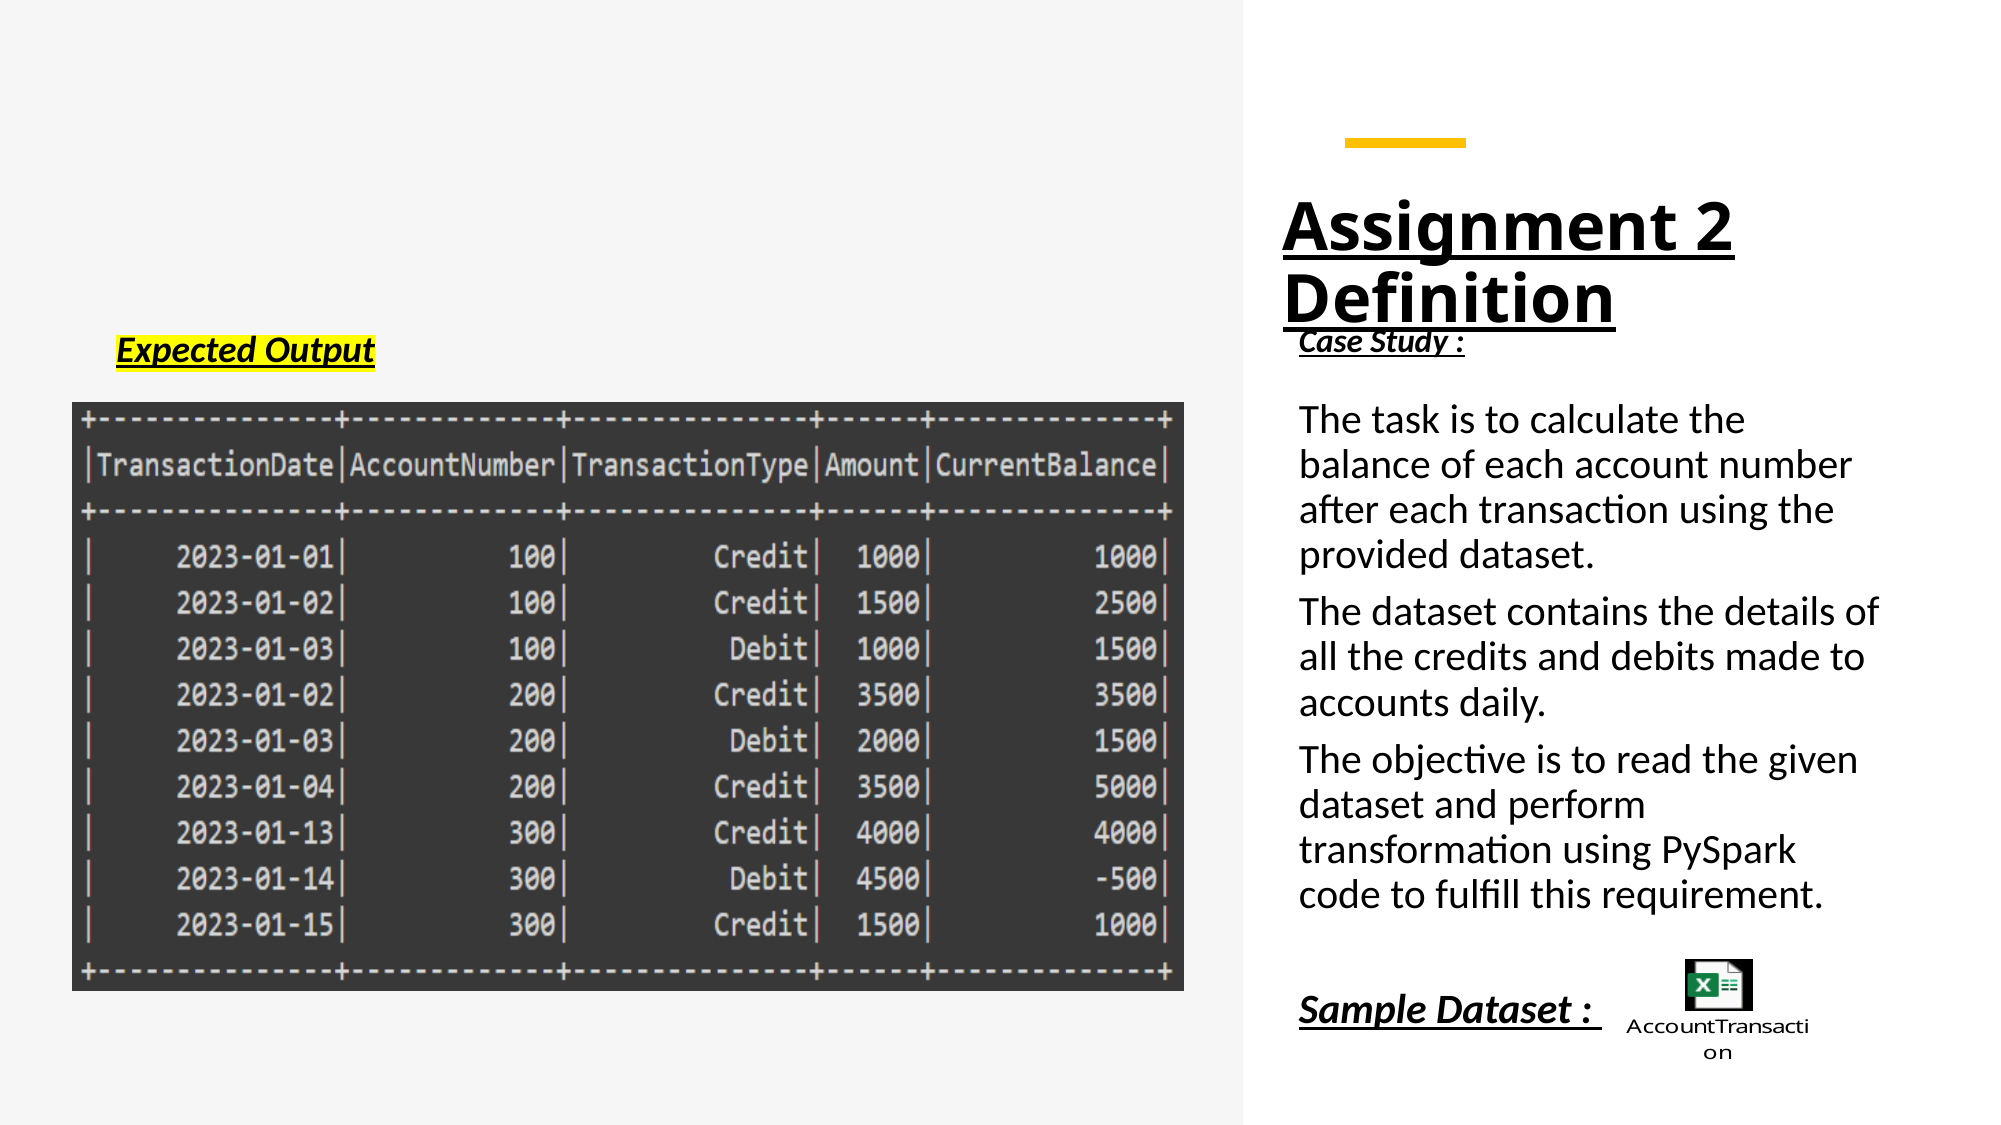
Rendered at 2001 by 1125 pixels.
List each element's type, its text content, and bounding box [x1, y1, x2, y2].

picture [72, 402, 1184, 991]
text_box [0, 0, 1244, 1125]
text_box Expected Output [101, 317, 391, 378]
text_box Case Study : The task is to calculate the balance of each account number after each transaction using the provided dataset. The dataset contains the details of all the credits and debits made to accounts daily. The objective is to read the given dataset and perform transformation using PySpark code to fulfill this requirement. Sample Dataset : [1283, 316, 1901, 1115]
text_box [1620, 959, 1817, 1093]
title Assignment 2 Definition [1267, 185, 1974, 418]
